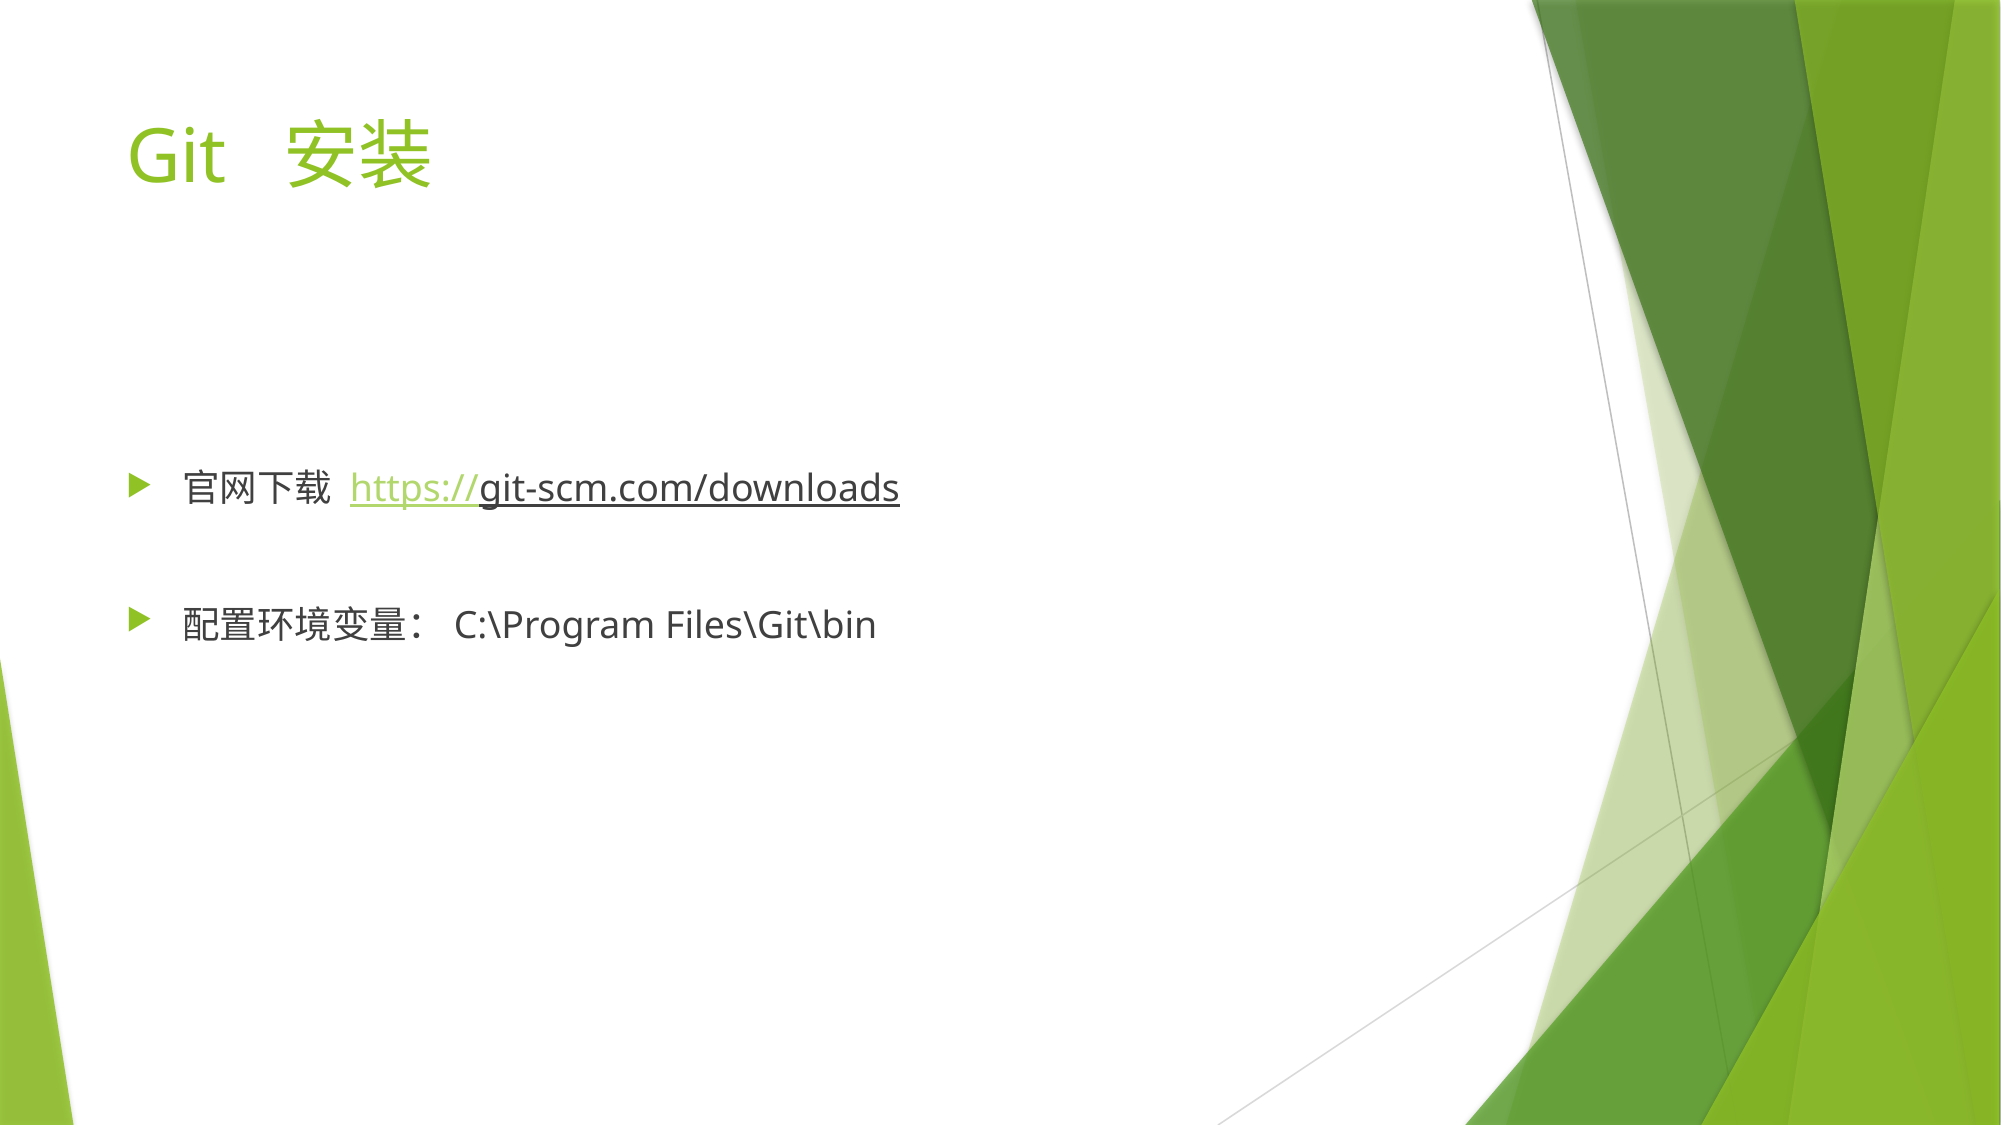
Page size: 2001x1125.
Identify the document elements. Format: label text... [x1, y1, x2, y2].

list 官网下载 https://git-scm.com/downloads 配置环境变量：C:\Program Files\Git\bin [111, 455, 1522, 1093]
title Git 安装 [111, 99, 1522, 317]
